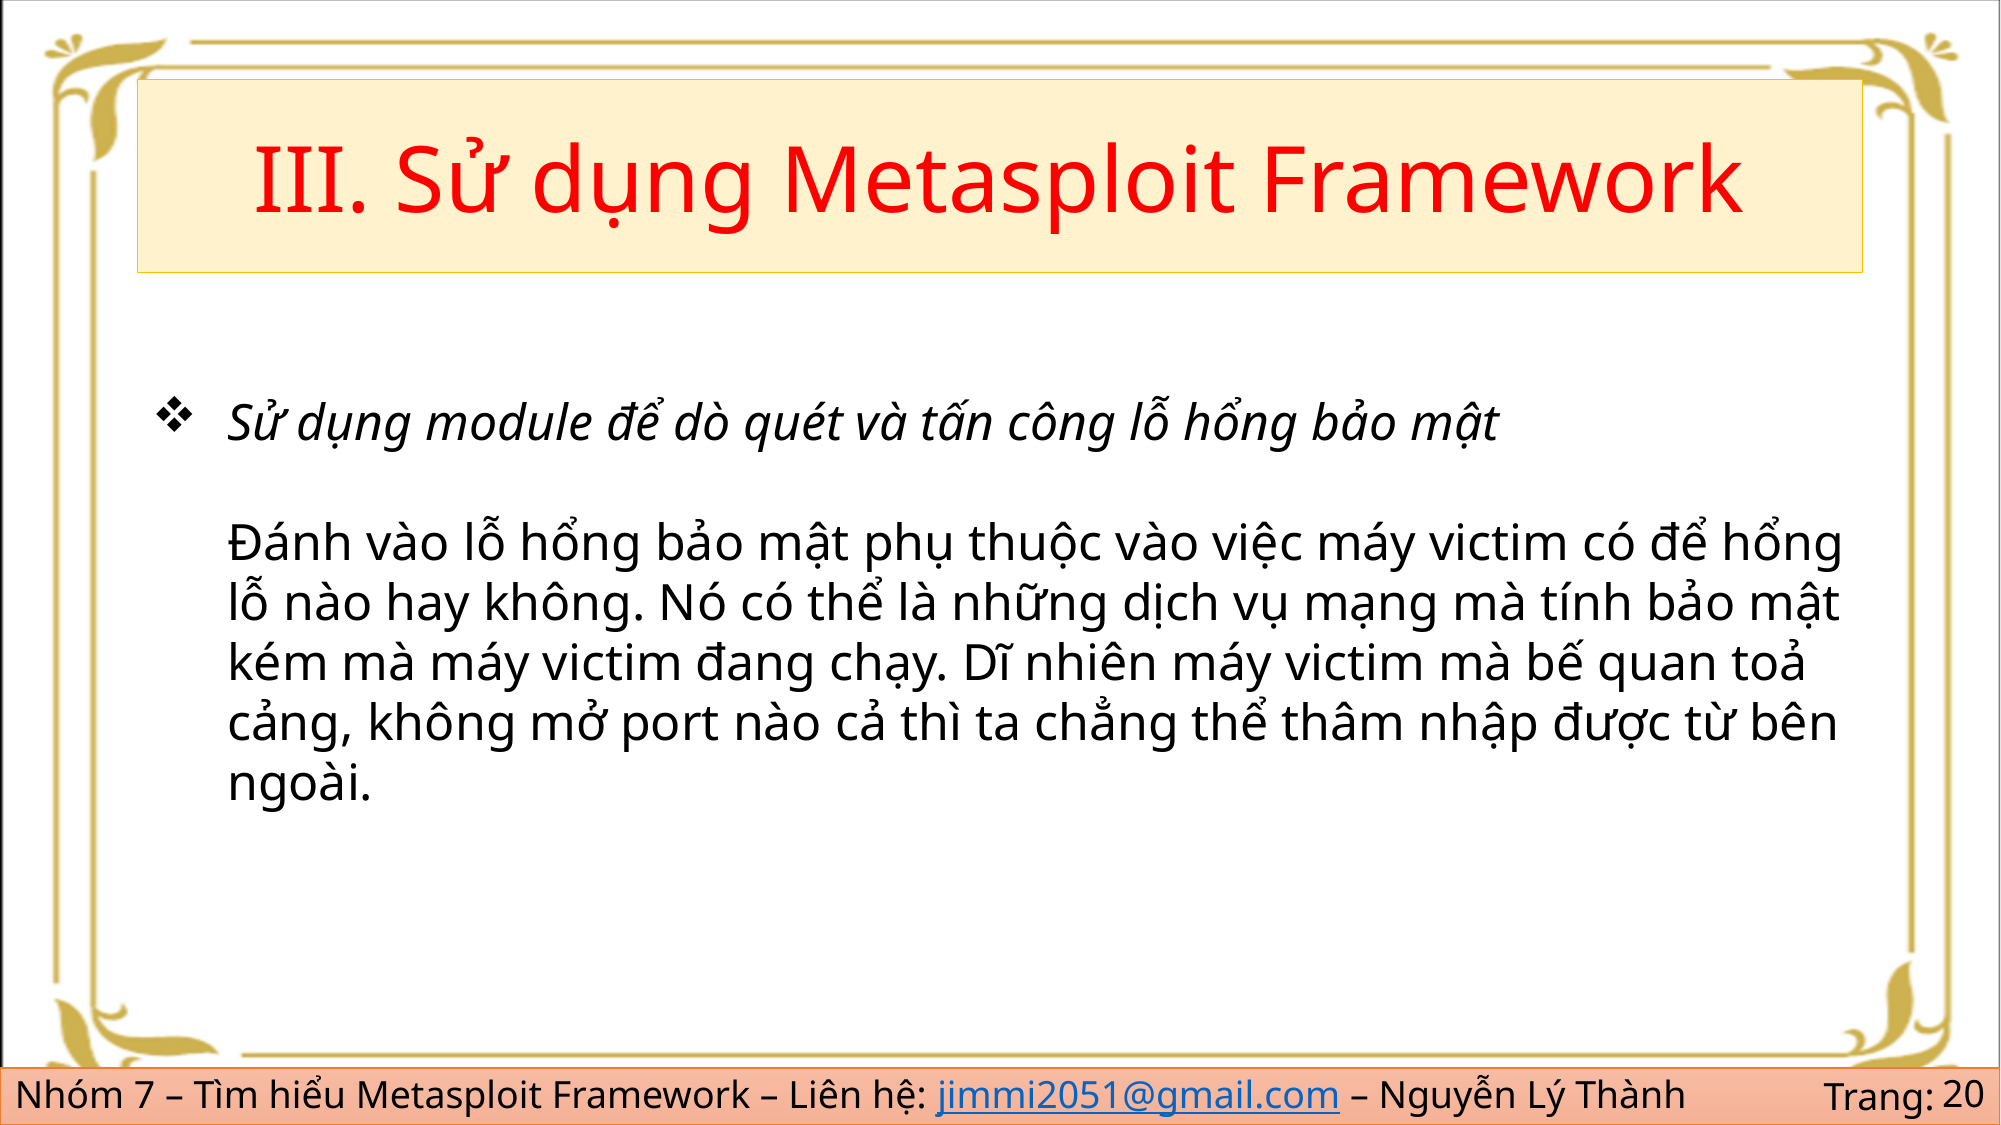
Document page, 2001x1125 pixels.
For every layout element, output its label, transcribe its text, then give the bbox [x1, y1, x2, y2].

picture [0, 0, 2001, 1125]
text_box Sử dụng module để dò quét và tấn công lỗ hổng bảo mật Đánh vào lỗ hổng bảo mật phụ thuộc vào việc máy victim có để hổng lỗ nào hay không. Nó có thể là những dịch vụ mạng mà tính bảo mật kém mà máy victim đang chạy. Dĩ nhiên máy victim mà bế quan toả cảng, không mở port nào cả thì ta chẳng thể thâm nhập được từ bên ngoài. [137, 353, 1863, 908]
text_box III. Sử dụng Metasploit Framework [137, 79, 1863, 273]
slide_number 20 [1550, 1065, 2000, 1125]
